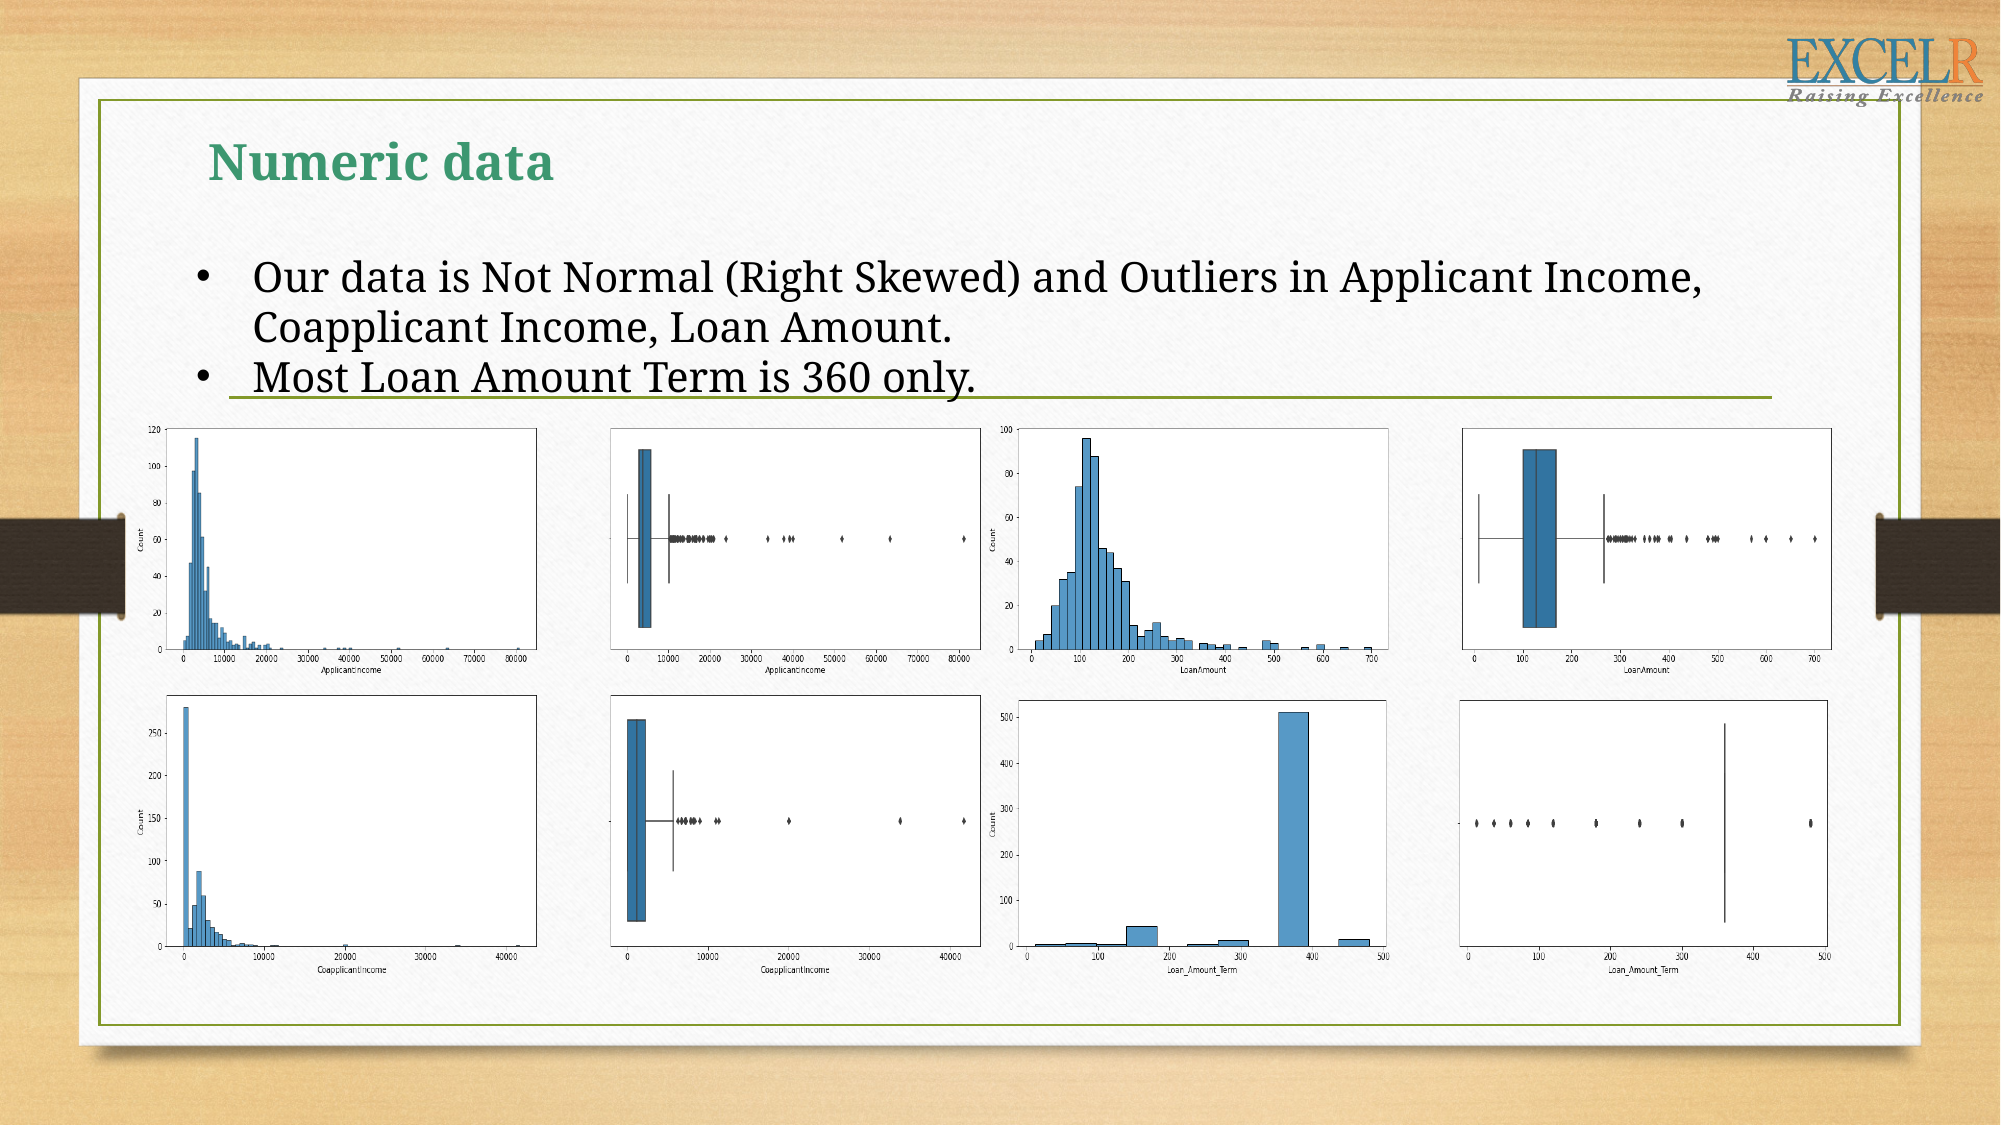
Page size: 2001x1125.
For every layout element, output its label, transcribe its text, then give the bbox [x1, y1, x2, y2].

text_box Numeric data Our data is Not Normal (Right Skewed) and Outliers in Applicant Income, Coapplicant Income, Loan Amount. Most Loan Amount Term is 360 only. [181, 123, 1788, 408]
picture [0, 0, 2001, 1125]
